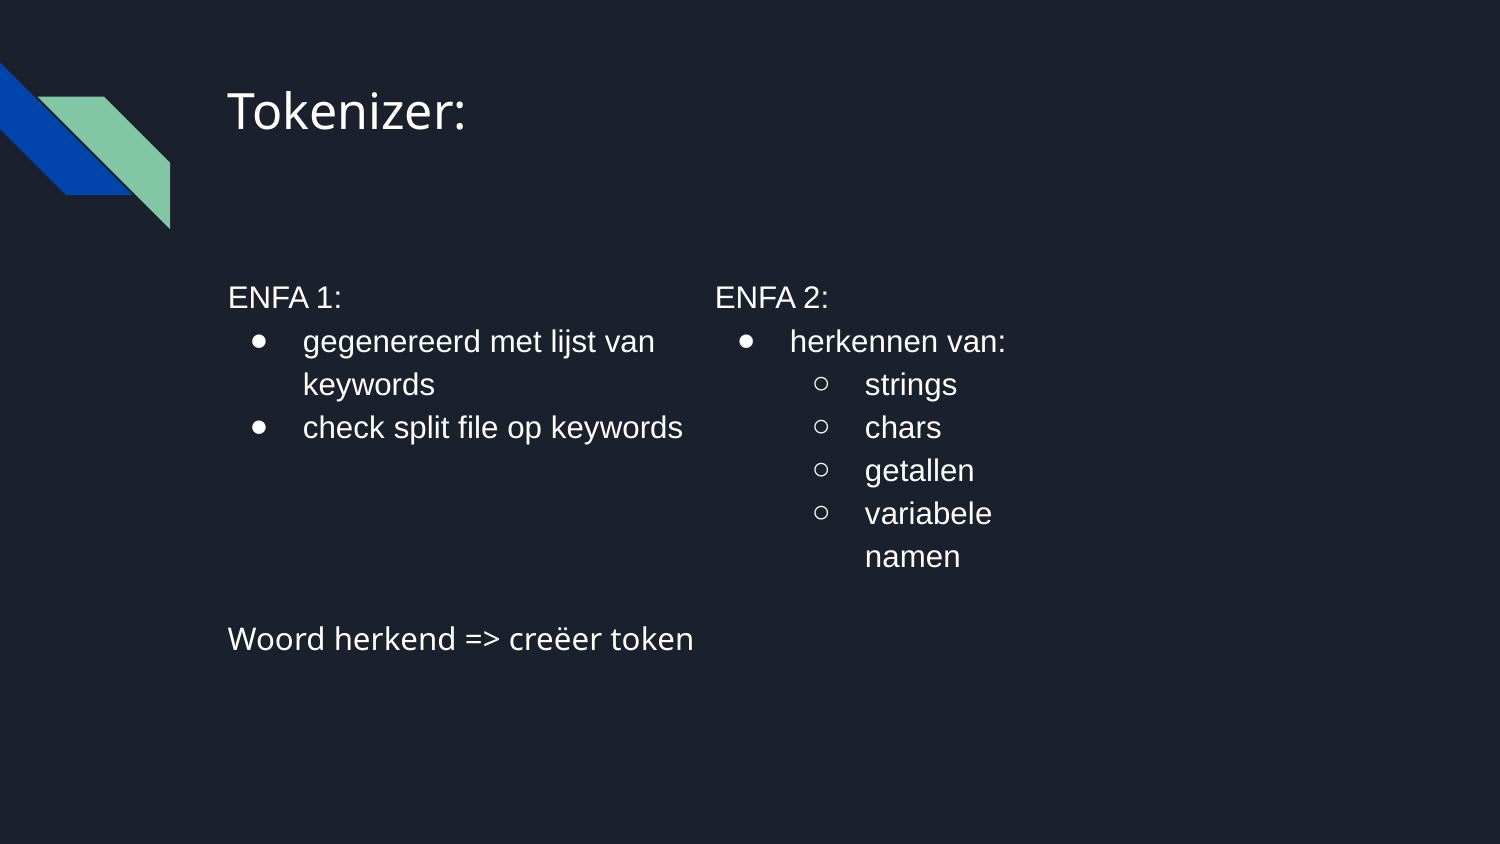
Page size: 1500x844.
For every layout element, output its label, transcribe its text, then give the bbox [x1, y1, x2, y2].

list ENFA 1: gegenereerd met lijst van keywords check split file op keywords [212, 257, 699, 476]
text_box ENFA 2: herkennen van: strings chars getallen variabele namen [699, 257, 1072, 589]
title Tokenizer: [212, 64, 1368, 215]
text_box Woord herkend => creëer token [212, 599, 940, 673]
